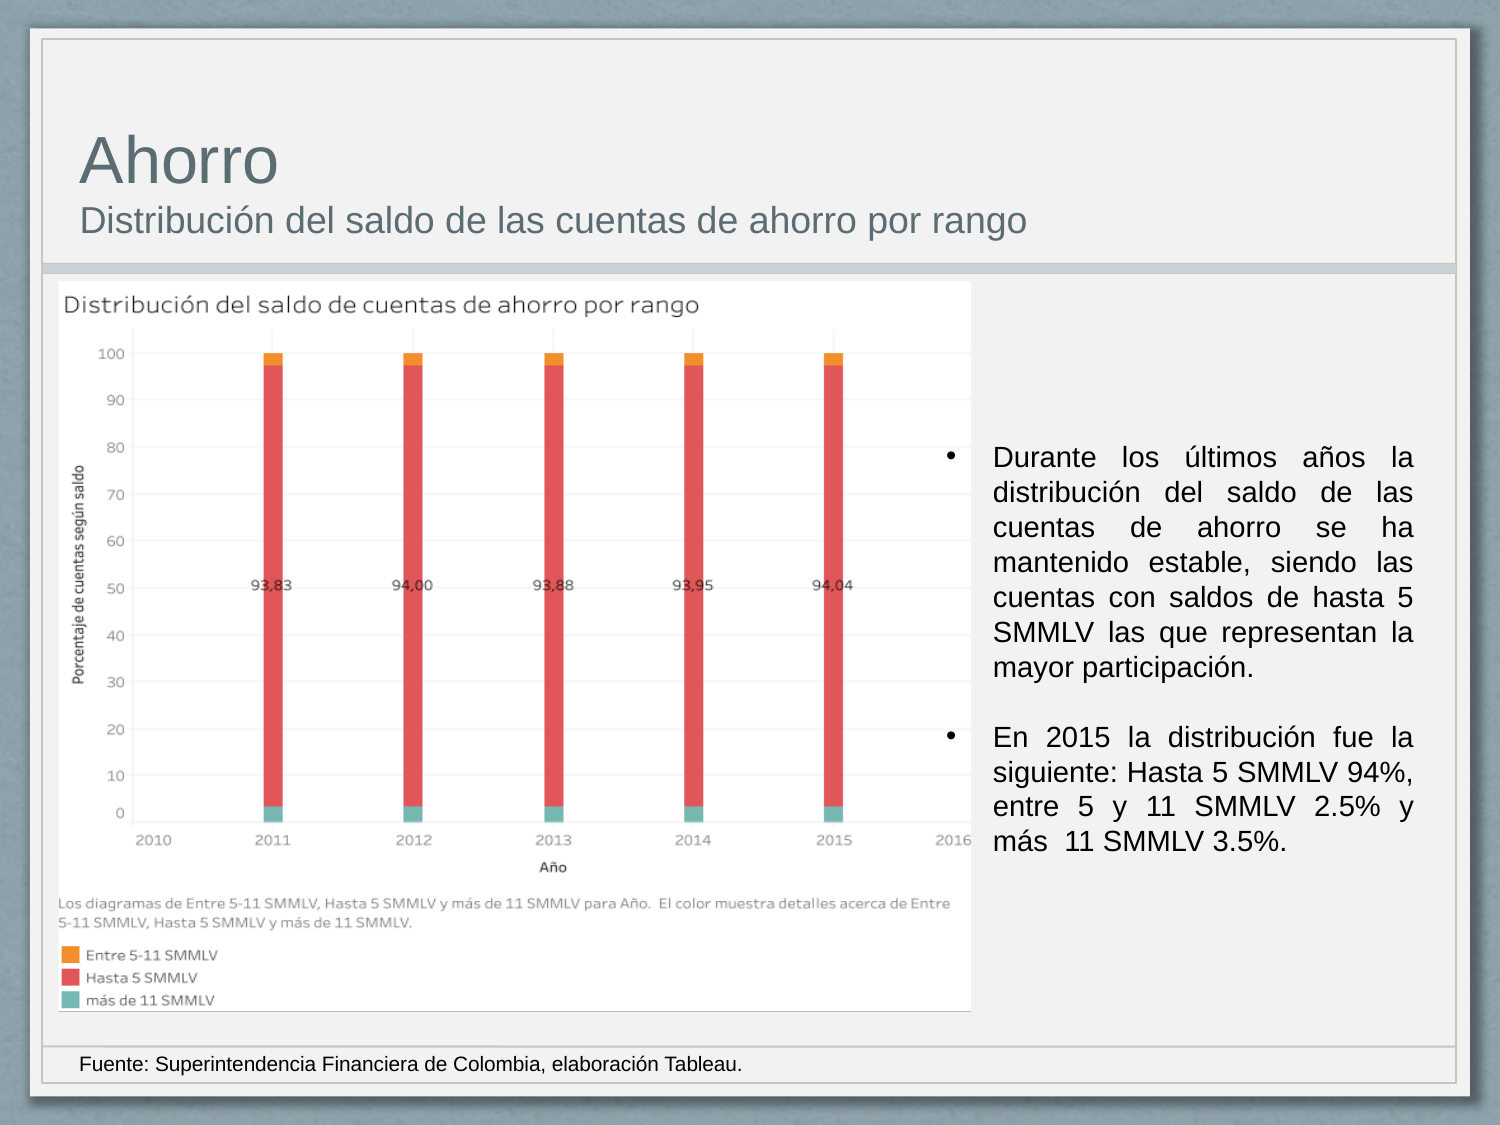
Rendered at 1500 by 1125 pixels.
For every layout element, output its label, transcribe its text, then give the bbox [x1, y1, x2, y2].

text_box Fuente: Superintendencia Financiera de Colombia, elaboración Tableau. [64, 1043, 758, 1083]
picture [58, 280, 972, 1015]
text_box Durante los últimos años la distribución del saldo de las cuentas de ahorro se ha mantenido estable, siendo las cuentas con saldos de hasta 5 SMMLV las que representan la mayor participación. En 2015 la distribución fue la siguiente: Hasta 5 SMMLV 94%, entre 5 y 11 SMMLV 2.5% y más 11 SMMLV 3.5%. [987, 430, 1430, 901]
text_box Ahorro Distribución del saldo de las cuentas de ahorro por rango [64, 109, 1043, 249]
